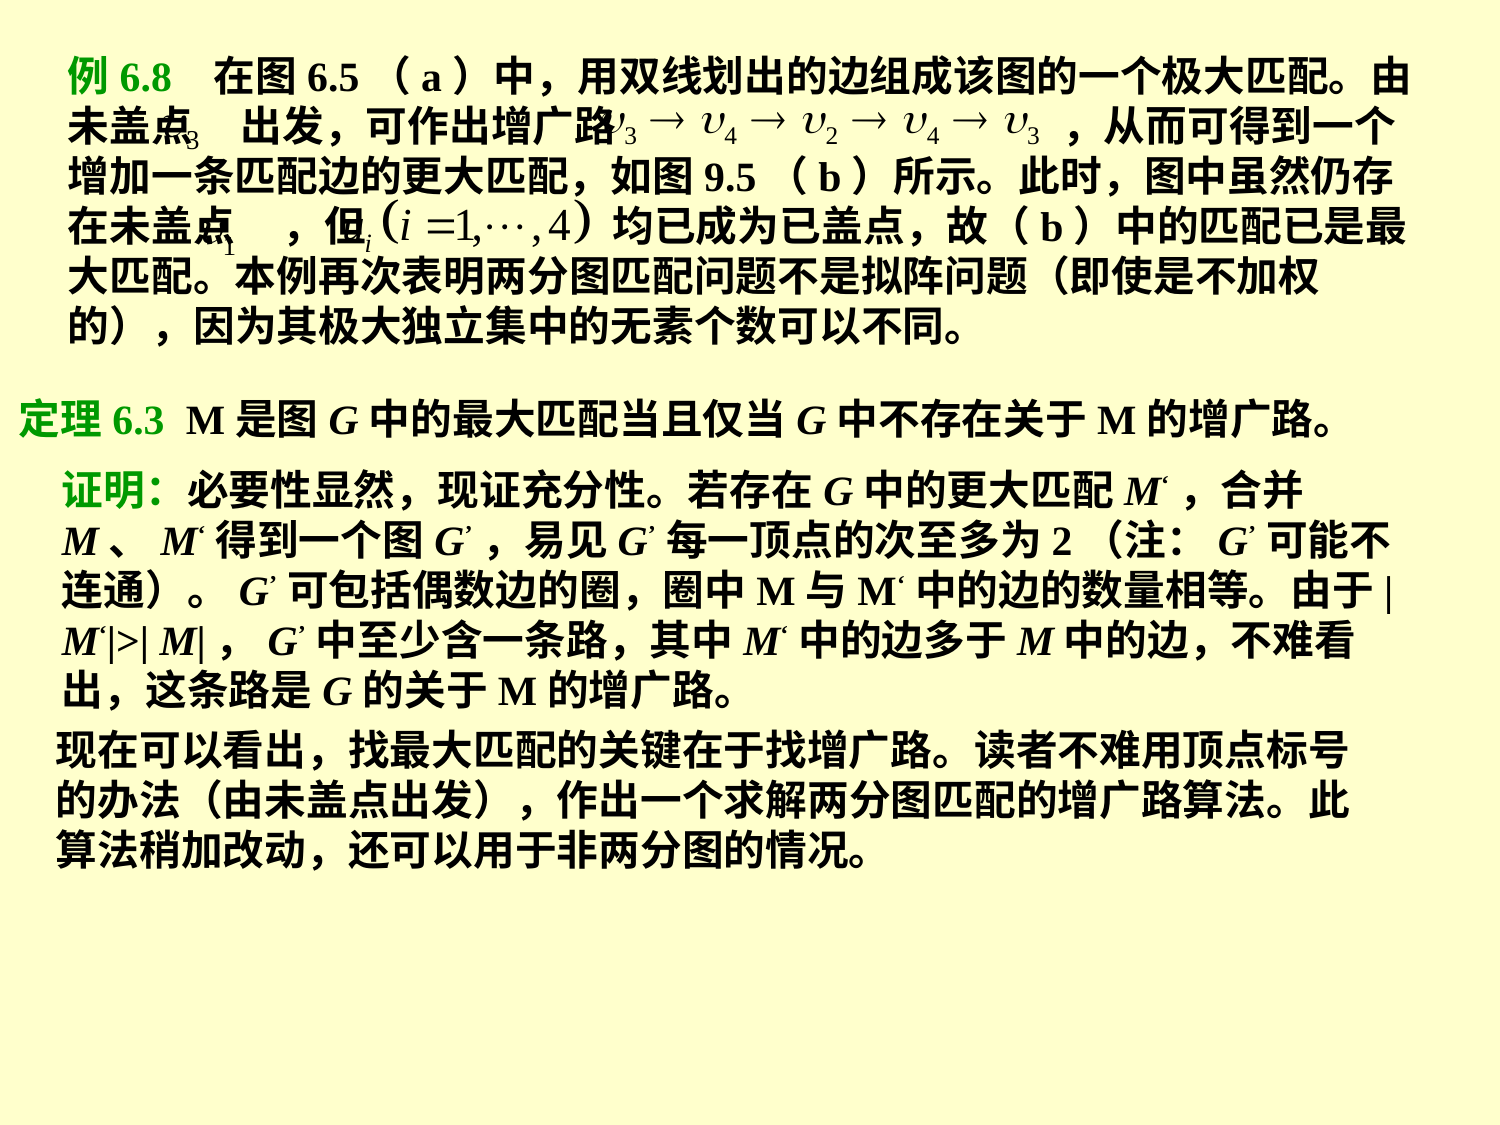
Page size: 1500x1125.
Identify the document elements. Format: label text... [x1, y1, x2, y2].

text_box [52, 42, 1436, 358]
text_box 现在可以看出，找最大匹配的关键在于找增广路。读者不难用顶点标号 的办法（由未盖点出发），作出一个求解两分图匹配的增广路算法。此 算法稍加改动，还可以用于非两分图的情况。 [41, 716, 1435, 881]
text_box 定理6.3 M是图G中的最大匹配当且仅当G中不存在关于M的增广路。 [3, 385, 1371, 451]
text_box 证明：必要性显然，现证充分性。若存在G中的更大匹配M‘，合并M、M‘得到一个图G’，易见G’每一顶点的次至多为2（注：G’可能不连通）。G’可包括偶数边的圈，圈中M与M‘中的边的数量相等。由于| M‘|>| M|，G’中至少含一条路，其中M‘中的边多于M中的边，不难看出，这条路是G的关于M的增广路。 [47, 456, 1412, 716]
